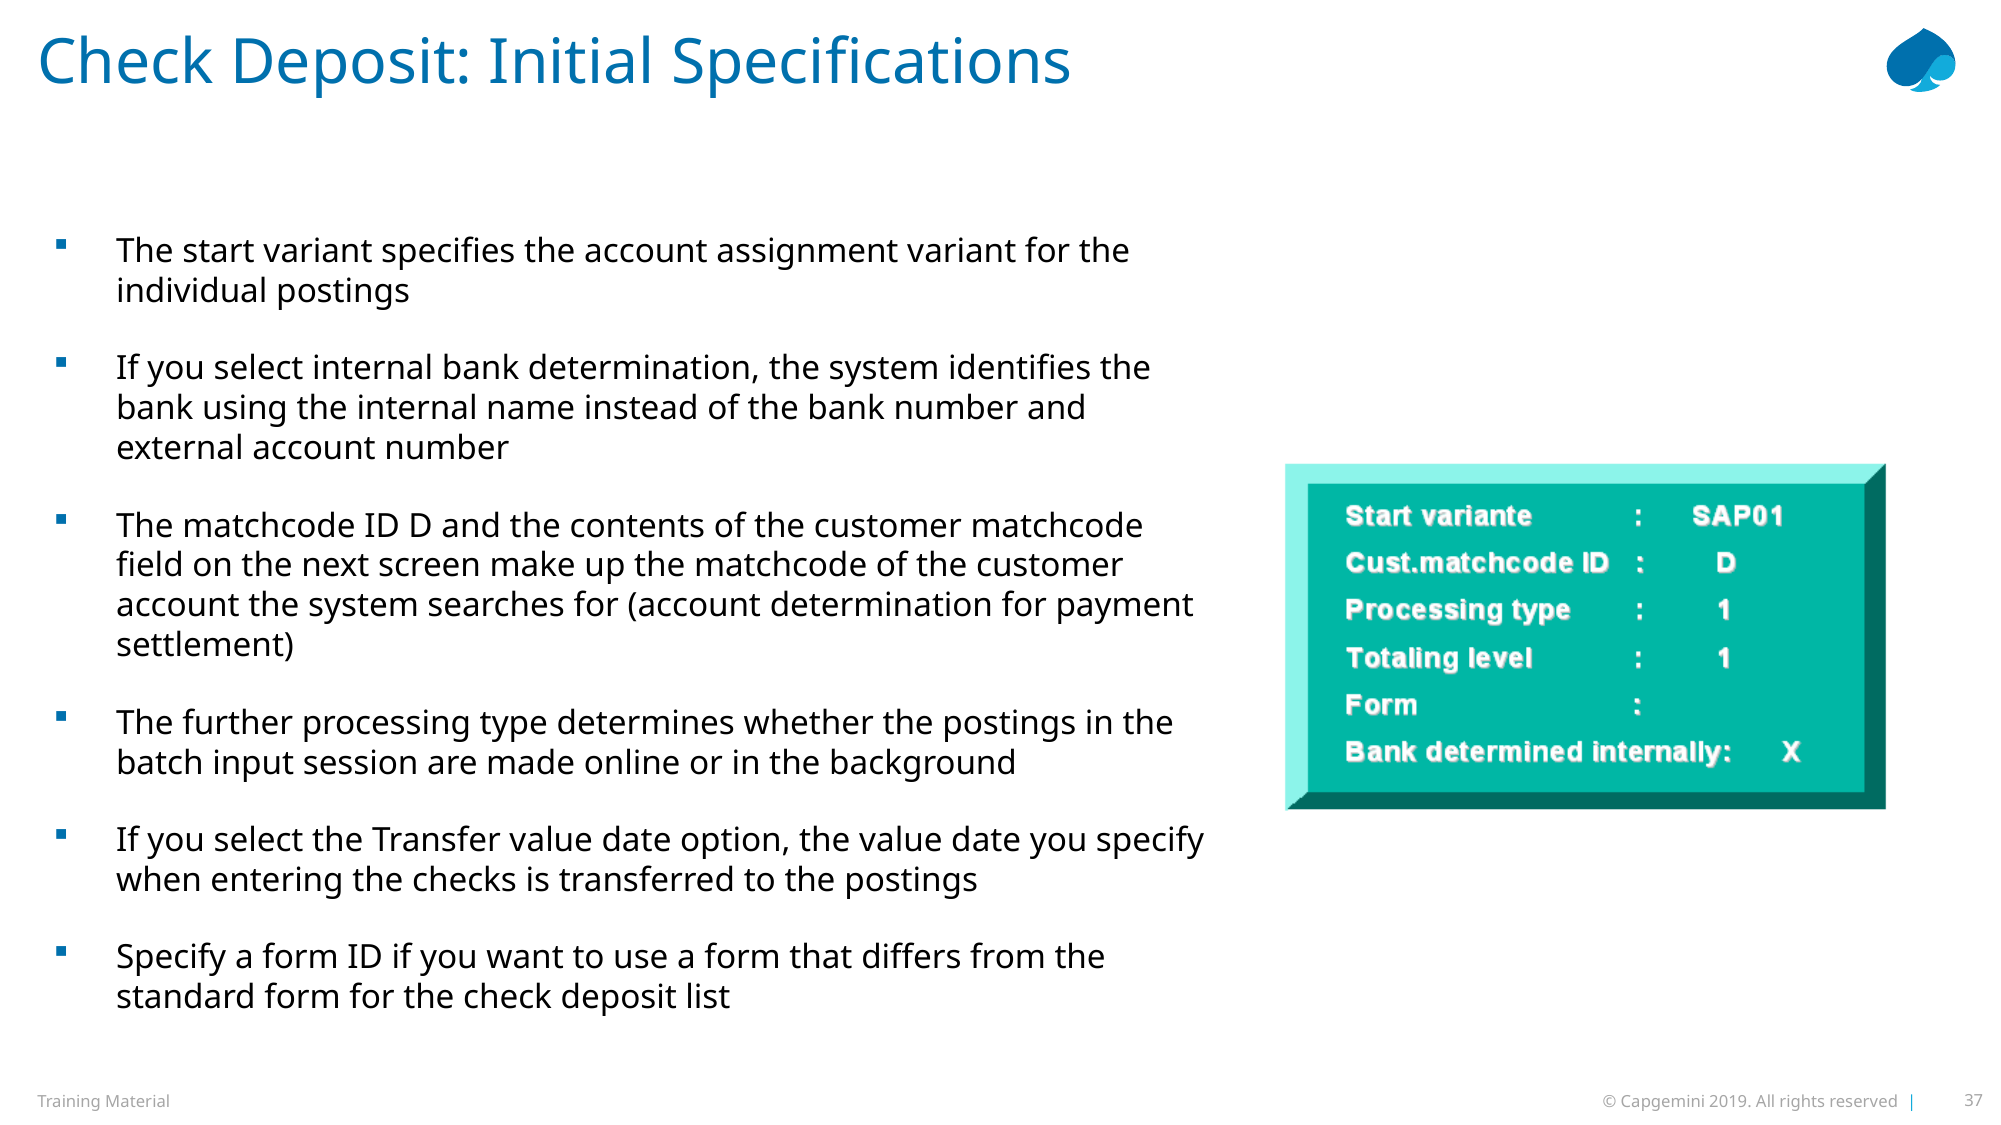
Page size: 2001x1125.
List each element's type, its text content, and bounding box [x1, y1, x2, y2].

picture [1224, 420, 1945, 834]
title Check Deposit: Initial Specifications [37, 0, 1863, 119]
text_box The start variant specifies the account assignment variant for the individual postings If you select internal bank determination, the system identifies the bank using the internal name instead of the bank number and external account number The matchcode ID D and the contents of the customer matchcode field on the next screen make up the matchcode of the customer account the system searches for (account determination for payment settlement) The further processing type determines whether the postings in the batch input session are made online or in the background If you select the Transfer value date option, the value date you specify when entering the checks is transferred to the postings Specify a form ID if you want to use a form that differs from the standard form for the check deposit list [39, 221, 1227, 1023]
